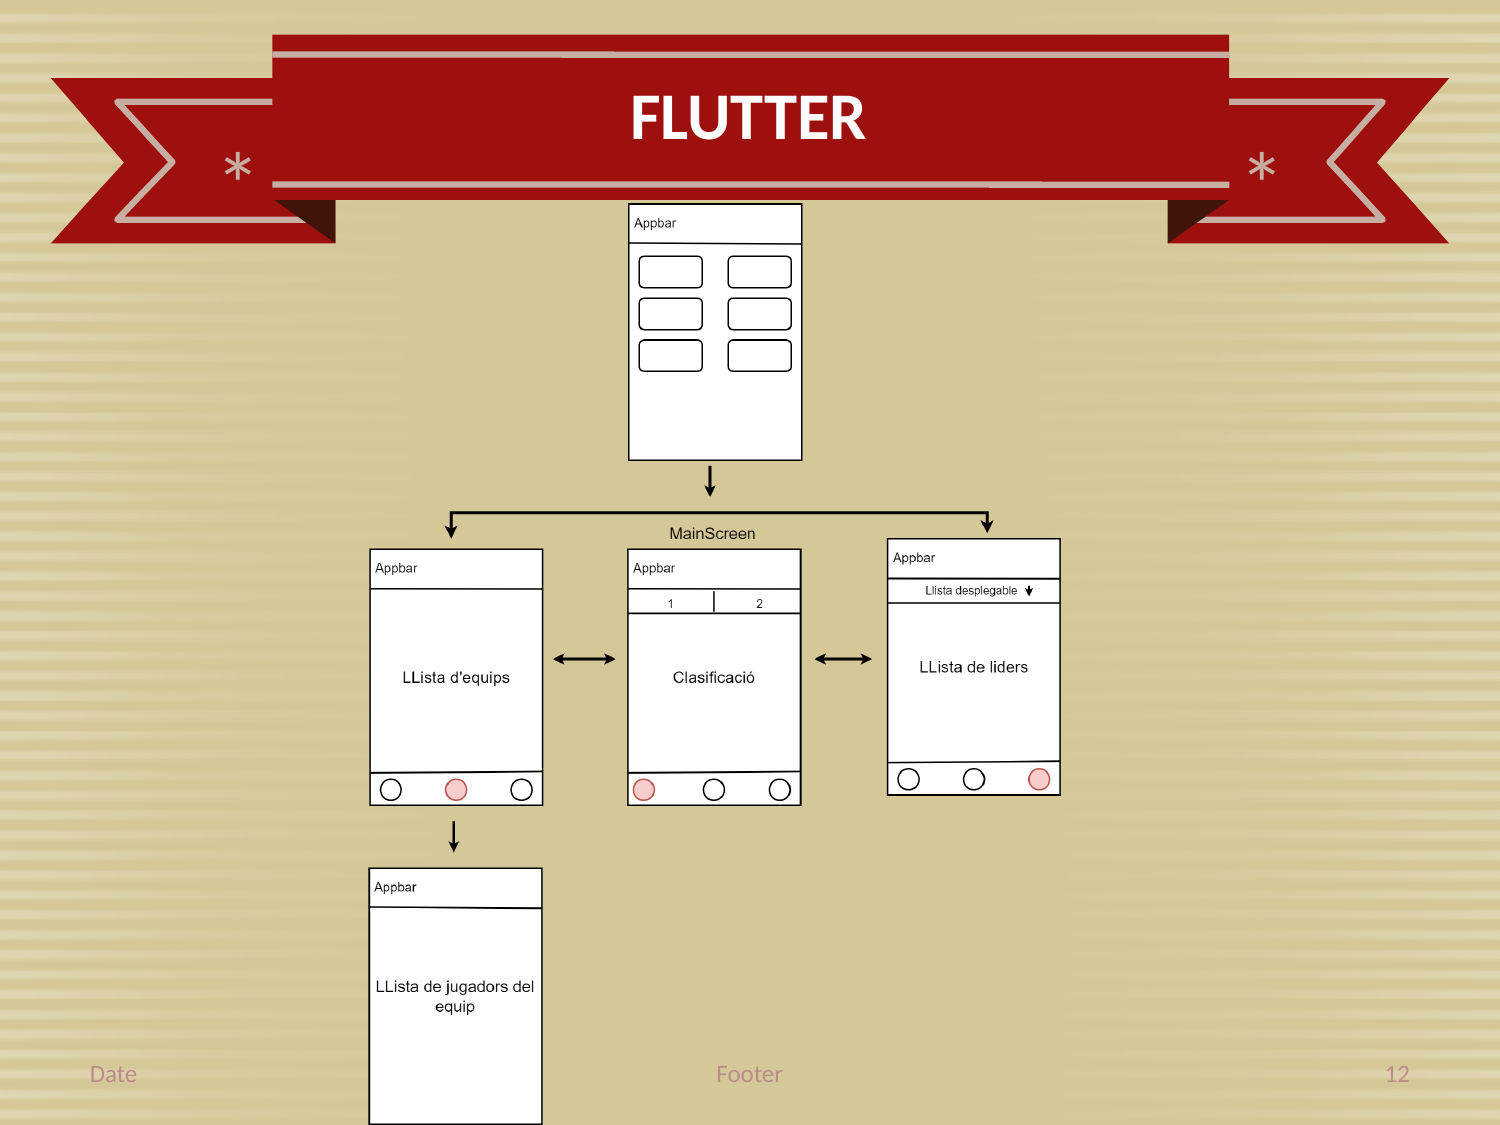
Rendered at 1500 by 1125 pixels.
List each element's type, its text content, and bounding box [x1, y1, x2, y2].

picture [0, 0, 1500, 1125]
slide_number 12 [1074, 1042, 1425, 1103]
title FLutter [75, 19, 1424, 207]
slide_number Date [75, 1042, 367, 1103]
